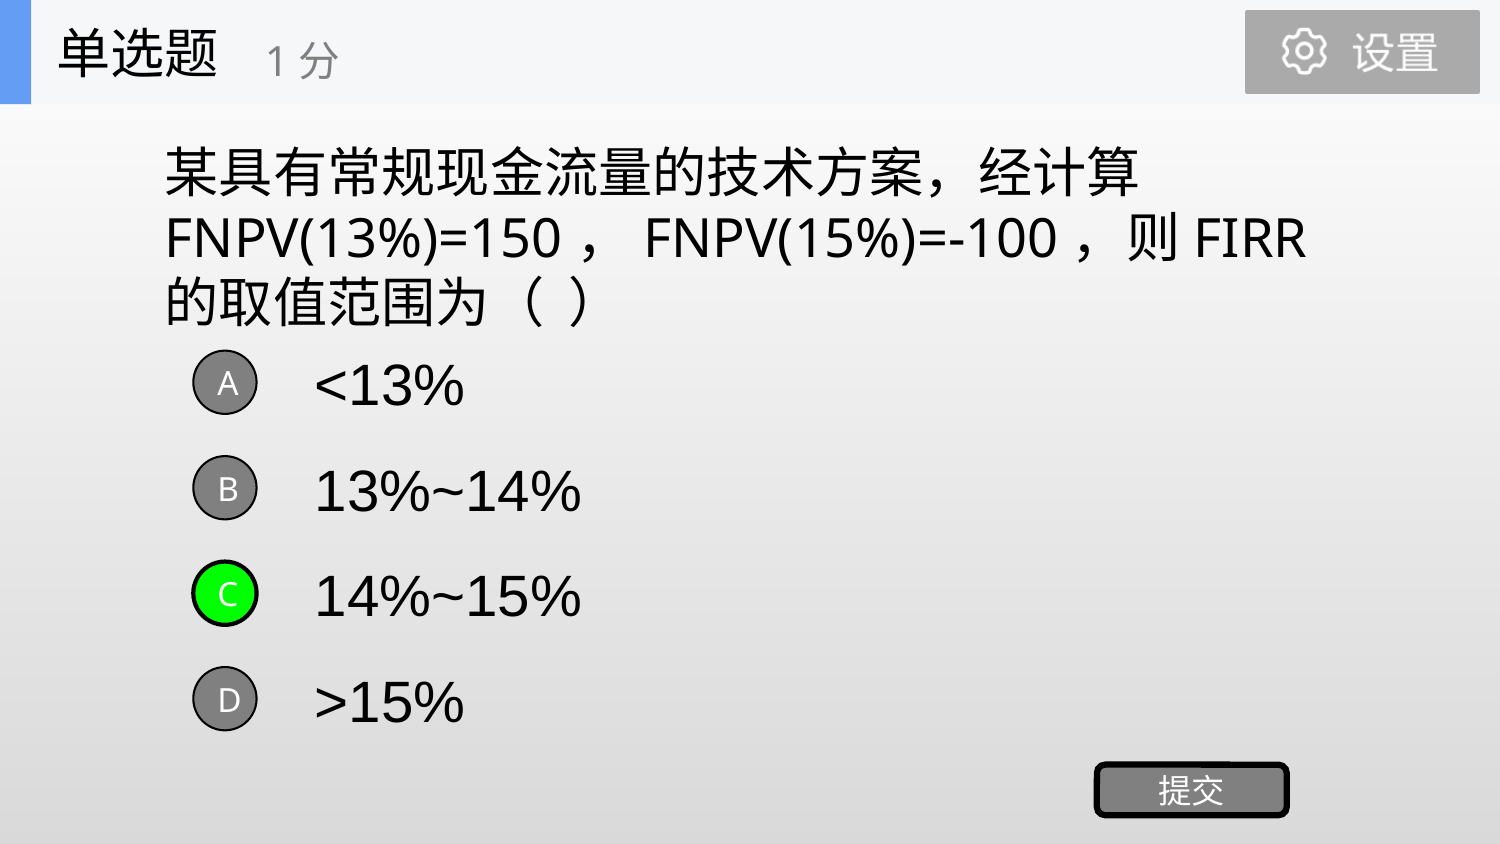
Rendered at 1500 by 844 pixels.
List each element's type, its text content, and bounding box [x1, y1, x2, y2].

text_box C [192, 560, 258, 626]
text_box B [192, 455, 258, 521]
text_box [0, 0, 1500, 105]
text_box 提交 [1095, 763, 1288, 817]
picture [1245, 10, 1480, 94]
text_box <13% [299, 342, 1350, 422]
text_box D [192, 665, 258, 732]
text_box 某具有常规现金流量的技术方案，经计算FNPV(13%)=150，FNPV(15%)=-100，则FIRR的取值范围为（ ） [149, 105, 1350, 368]
text_box >15% [299, 659, 1350, 739]
text_box A [192, 349, 258, 415]
text_box 13%~14% [299, 448, 1350, 528]
text_box 14%~15% [299, 553, 1350, 633]
